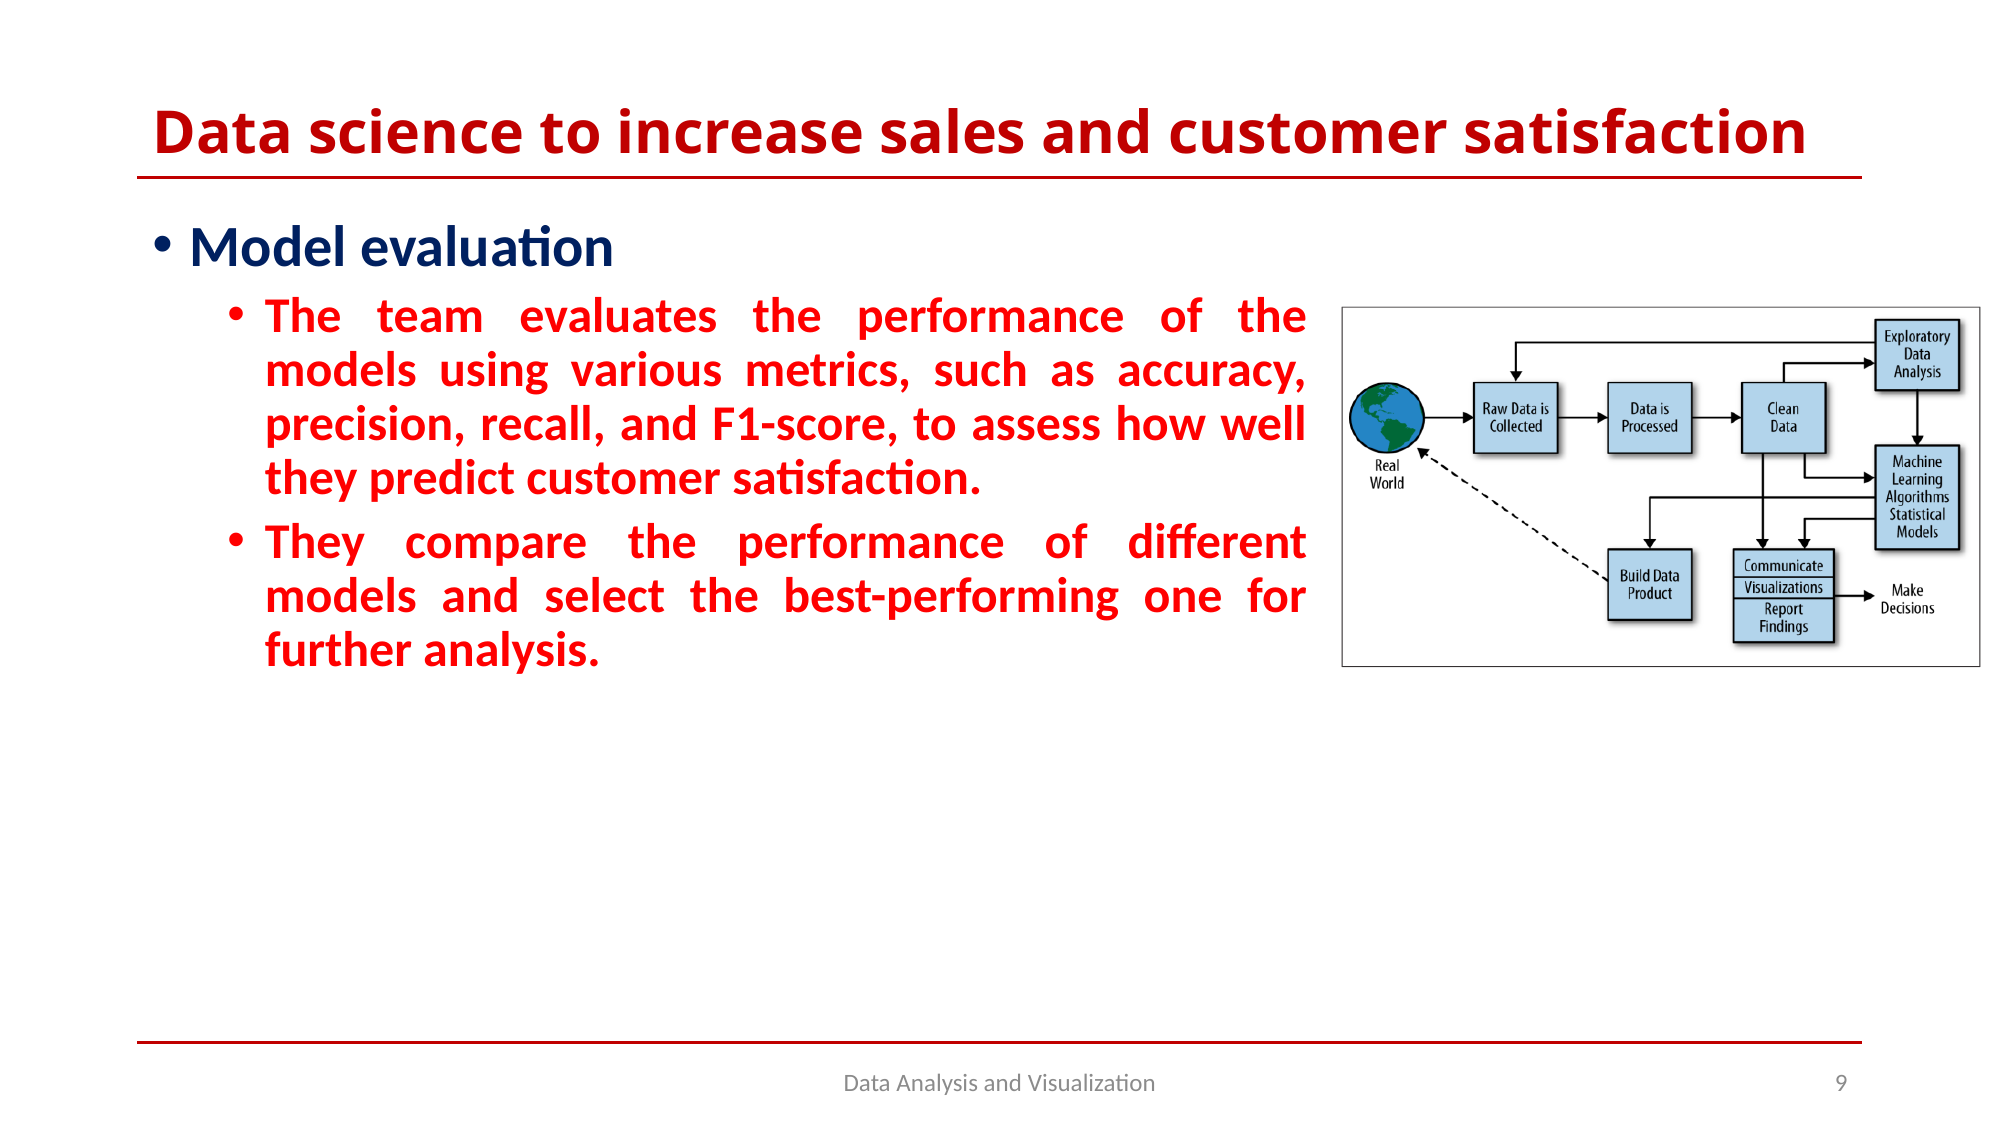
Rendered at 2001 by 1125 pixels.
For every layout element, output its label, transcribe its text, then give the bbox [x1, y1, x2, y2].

footer Data Analysis and Visualization [662, 1051, 1338, 1111]
title Data science to increase sales and customer satisfaction [137, 90, 1863, 178]
picture [1336, 301, 1987, 670]
slide_number 9 [1412, 1051, 1863, 1111]
list Model evaluation The team evaluates the performance of the models using various metrics, such as accuracy, precision, recall, and F1-score, to assess how well they predict customer satisfaction. They compare the performance of different models and select the best-performing one for further analysis. [137, 208, 1323, 1014]
